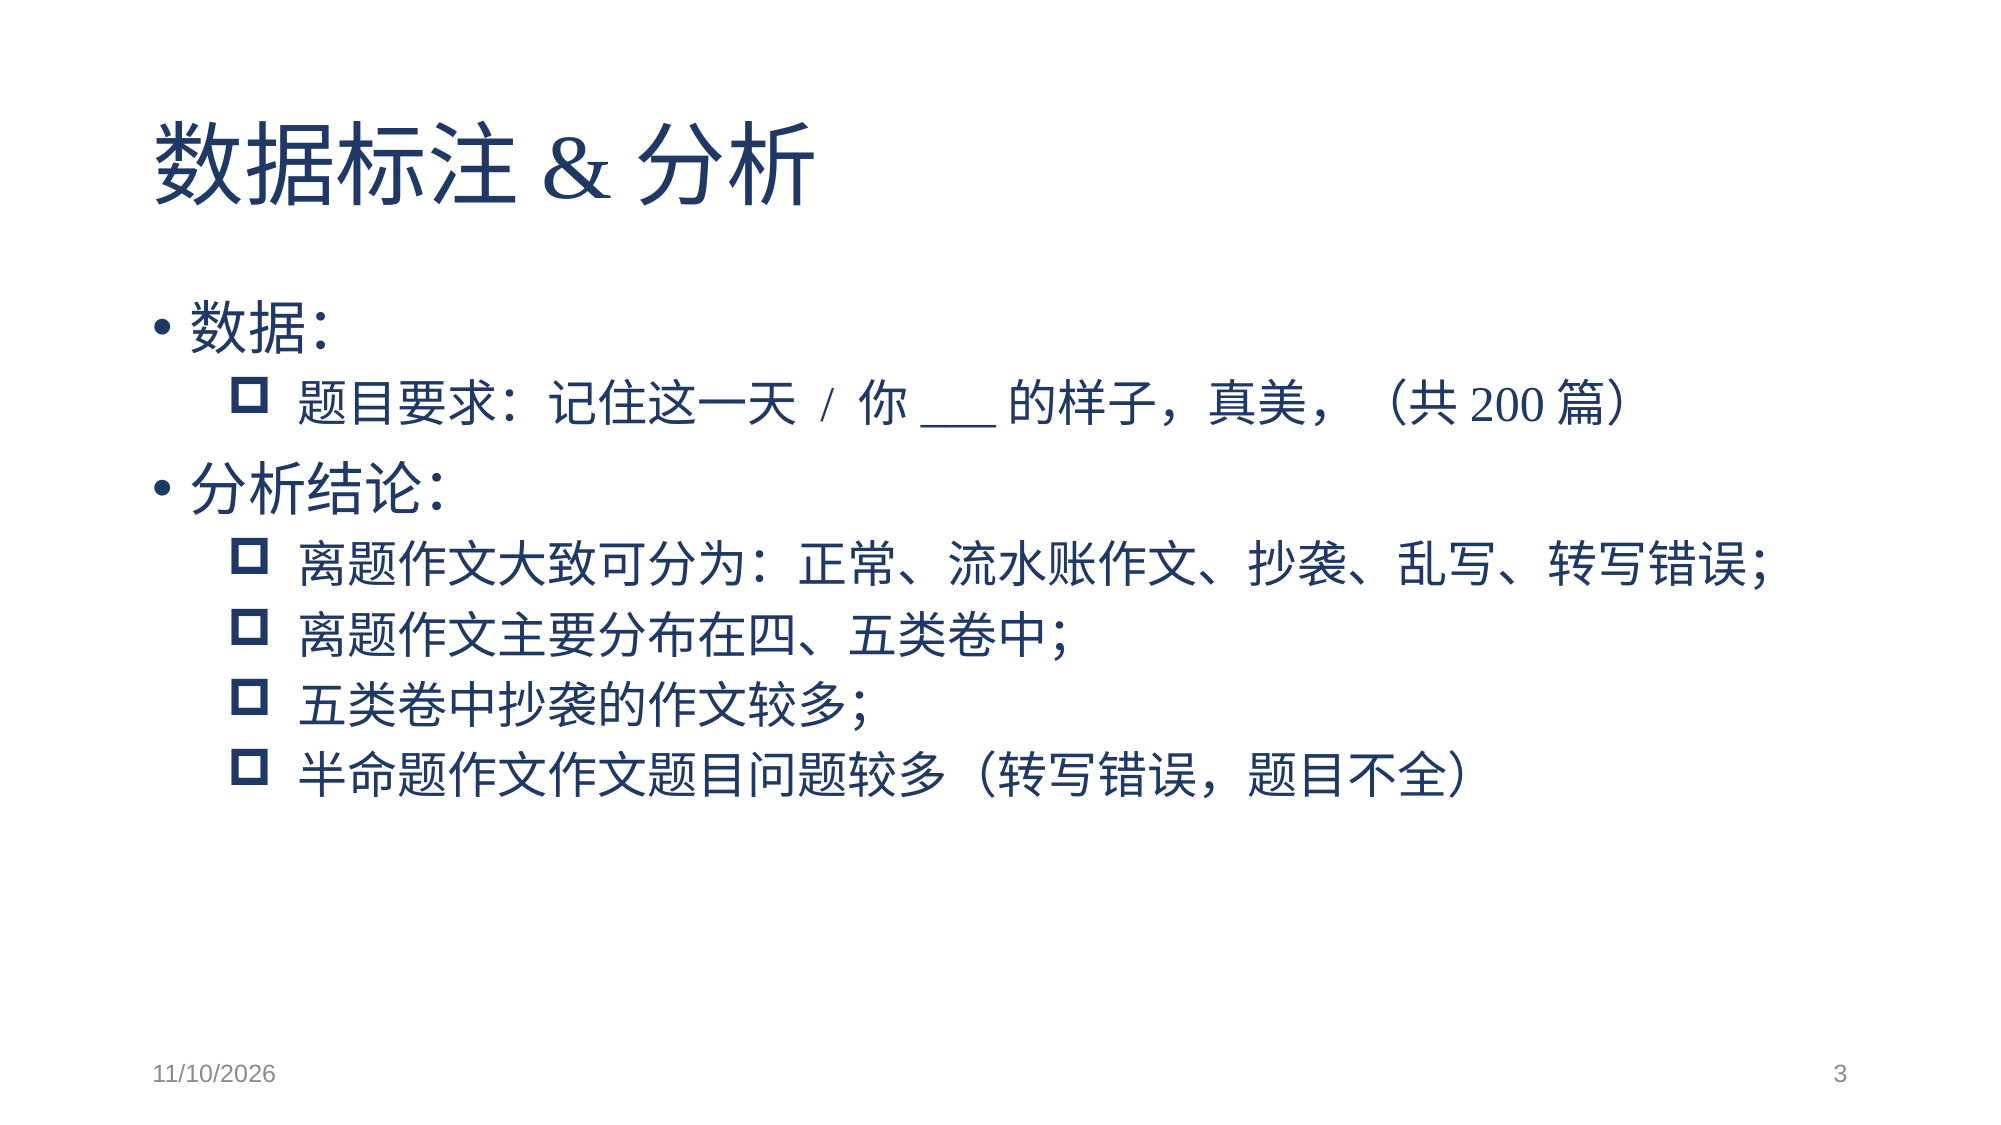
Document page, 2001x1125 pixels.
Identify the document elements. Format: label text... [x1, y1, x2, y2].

slide_number 3 [1412, 1042, 1863, 1103]
list 数据： 题目要求：记住这一天 / 你___的样子，真美，（共200篇） 分析结论： 离题作文大致可分为：正常、流水账作文、抄袭、乱写、转写错误； 离题作文主要分布在四、五类卷中； 五类卷中抄袭的作文较多； 半命题作文作文题目问题较多（转写错误，题目不全） [137, 283, 1863, 998]
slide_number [137, 1042, 588, 1103]
title 数据标注&分析 [137, 59, 1863, 278]
